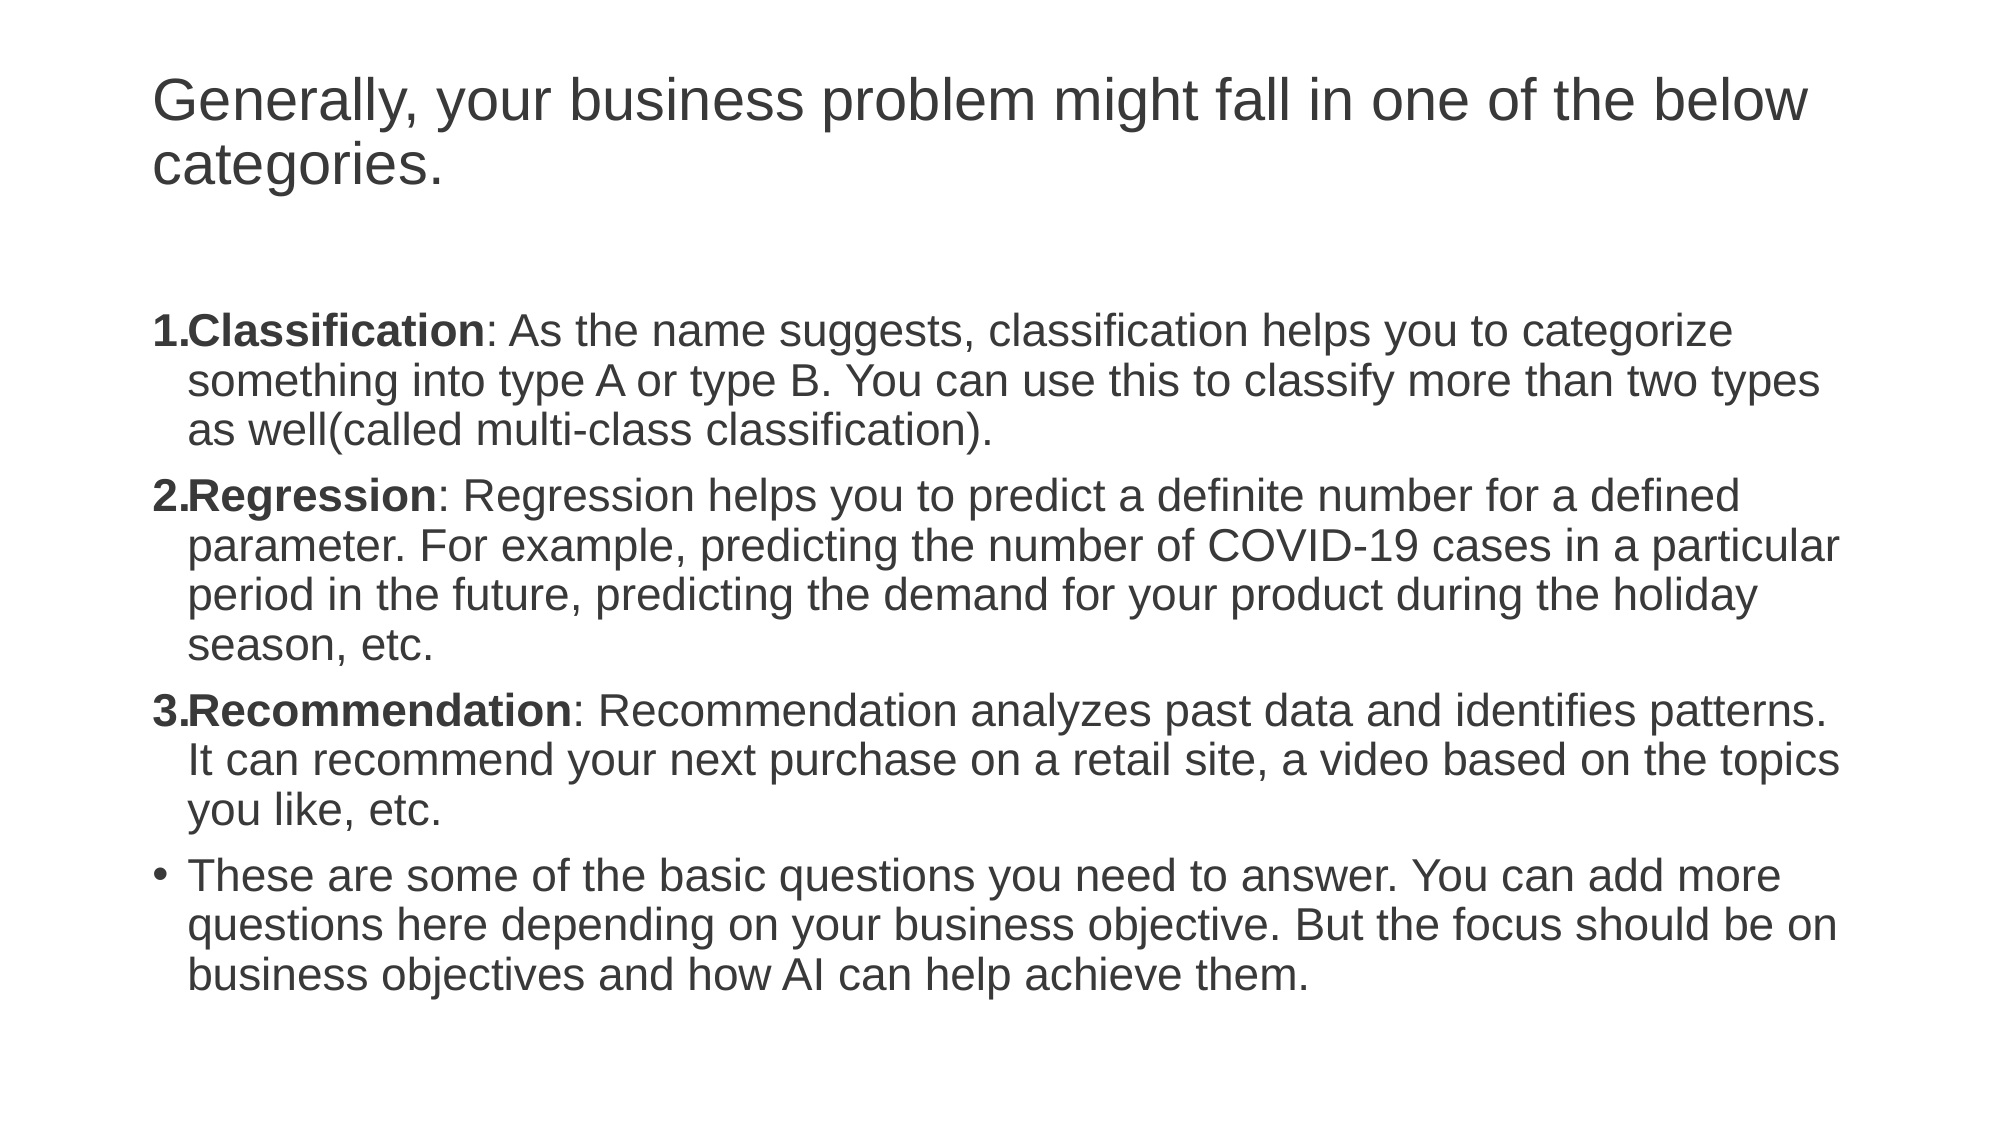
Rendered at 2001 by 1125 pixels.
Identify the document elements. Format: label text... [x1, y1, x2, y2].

title Generally, your business problem might fall in one of the below categories. [137, 59, 1863, 278]
list Classification: As the name suggests, classification helps you to categorize something into type A or type B. You can use this to classify more than two types as well(called multi-class classification). Regression: Regression helps you to predict a definite number for a defined parameter. For example, predicting the number of COVID-19 cases in a particular period in the future, predicting the demand for your product during the holiday season, etc. Recommendation: Recommendation analyzes past data and identifies patterns. It can recommend your next purchase on a retail site, a video based on the topics you like, etc. These are some of the basic questions you need to answer. You can add more questions here depending on your business objective. But the focus should be on business objectives and how AI can help achieve them. [137, 299, 1863, 1014]
